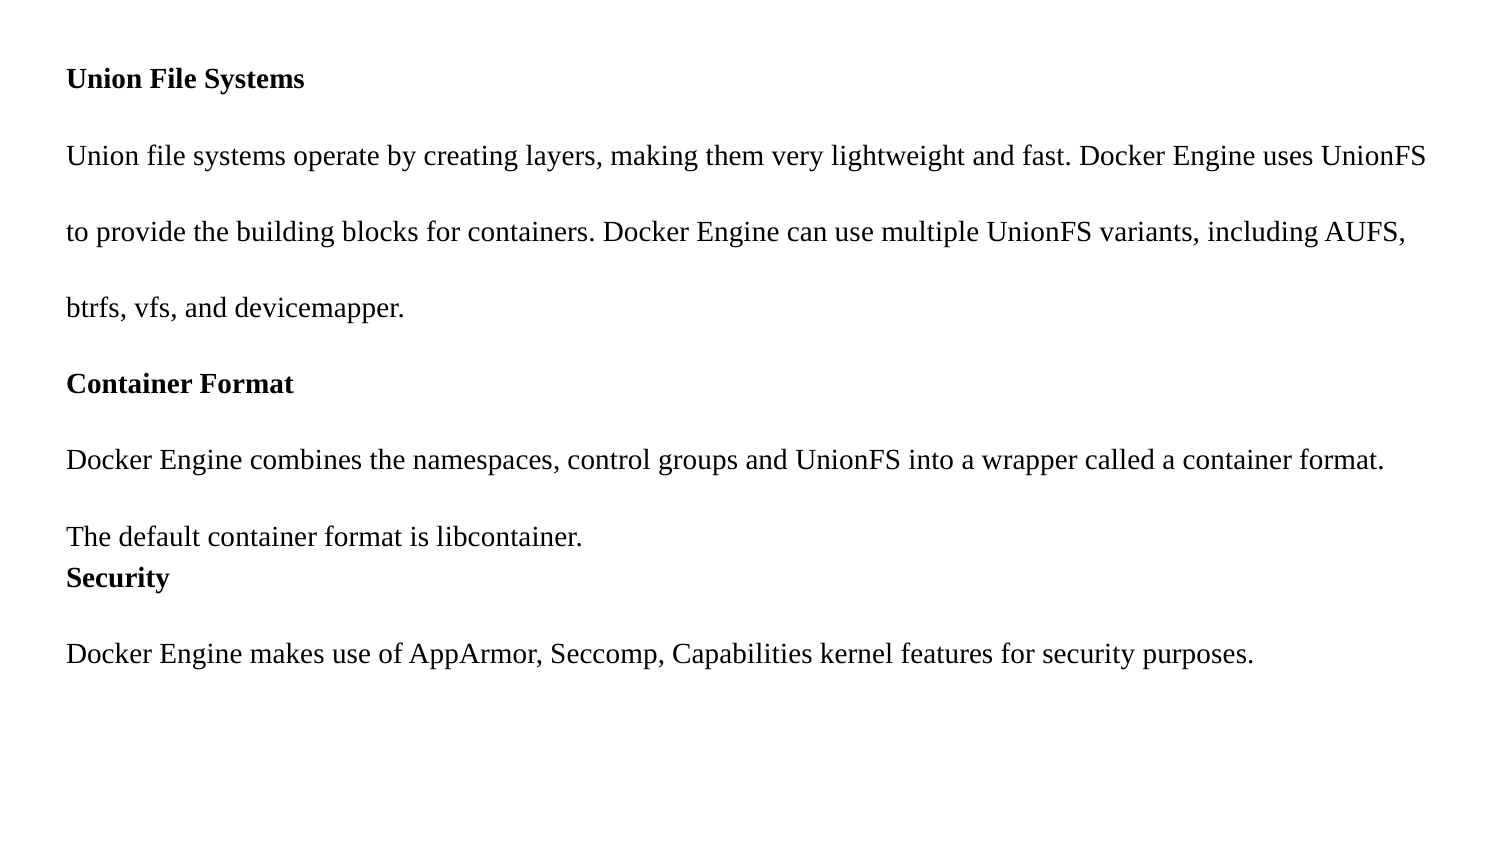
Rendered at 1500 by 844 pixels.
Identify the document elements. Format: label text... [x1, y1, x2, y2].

subtitle Union File Systems Union file systems operate by creating layers, making them very lightweight and fast. Docker Engine uses UnionFS to provide the building blocks for containers. Docker Engine can use multiple UnionFS variants, including AUFS, btrfs, vfs, and devicemapper. Container Format Docker Engine combines the namespaces, control groups and UnionFS into a wrapper called a container format. The default container format is libcontainer. Security Docker Engine makes use of AppArmor, Seccomp, Capabilities kernel features for security purposes. [51, 38, 1449, 799]
